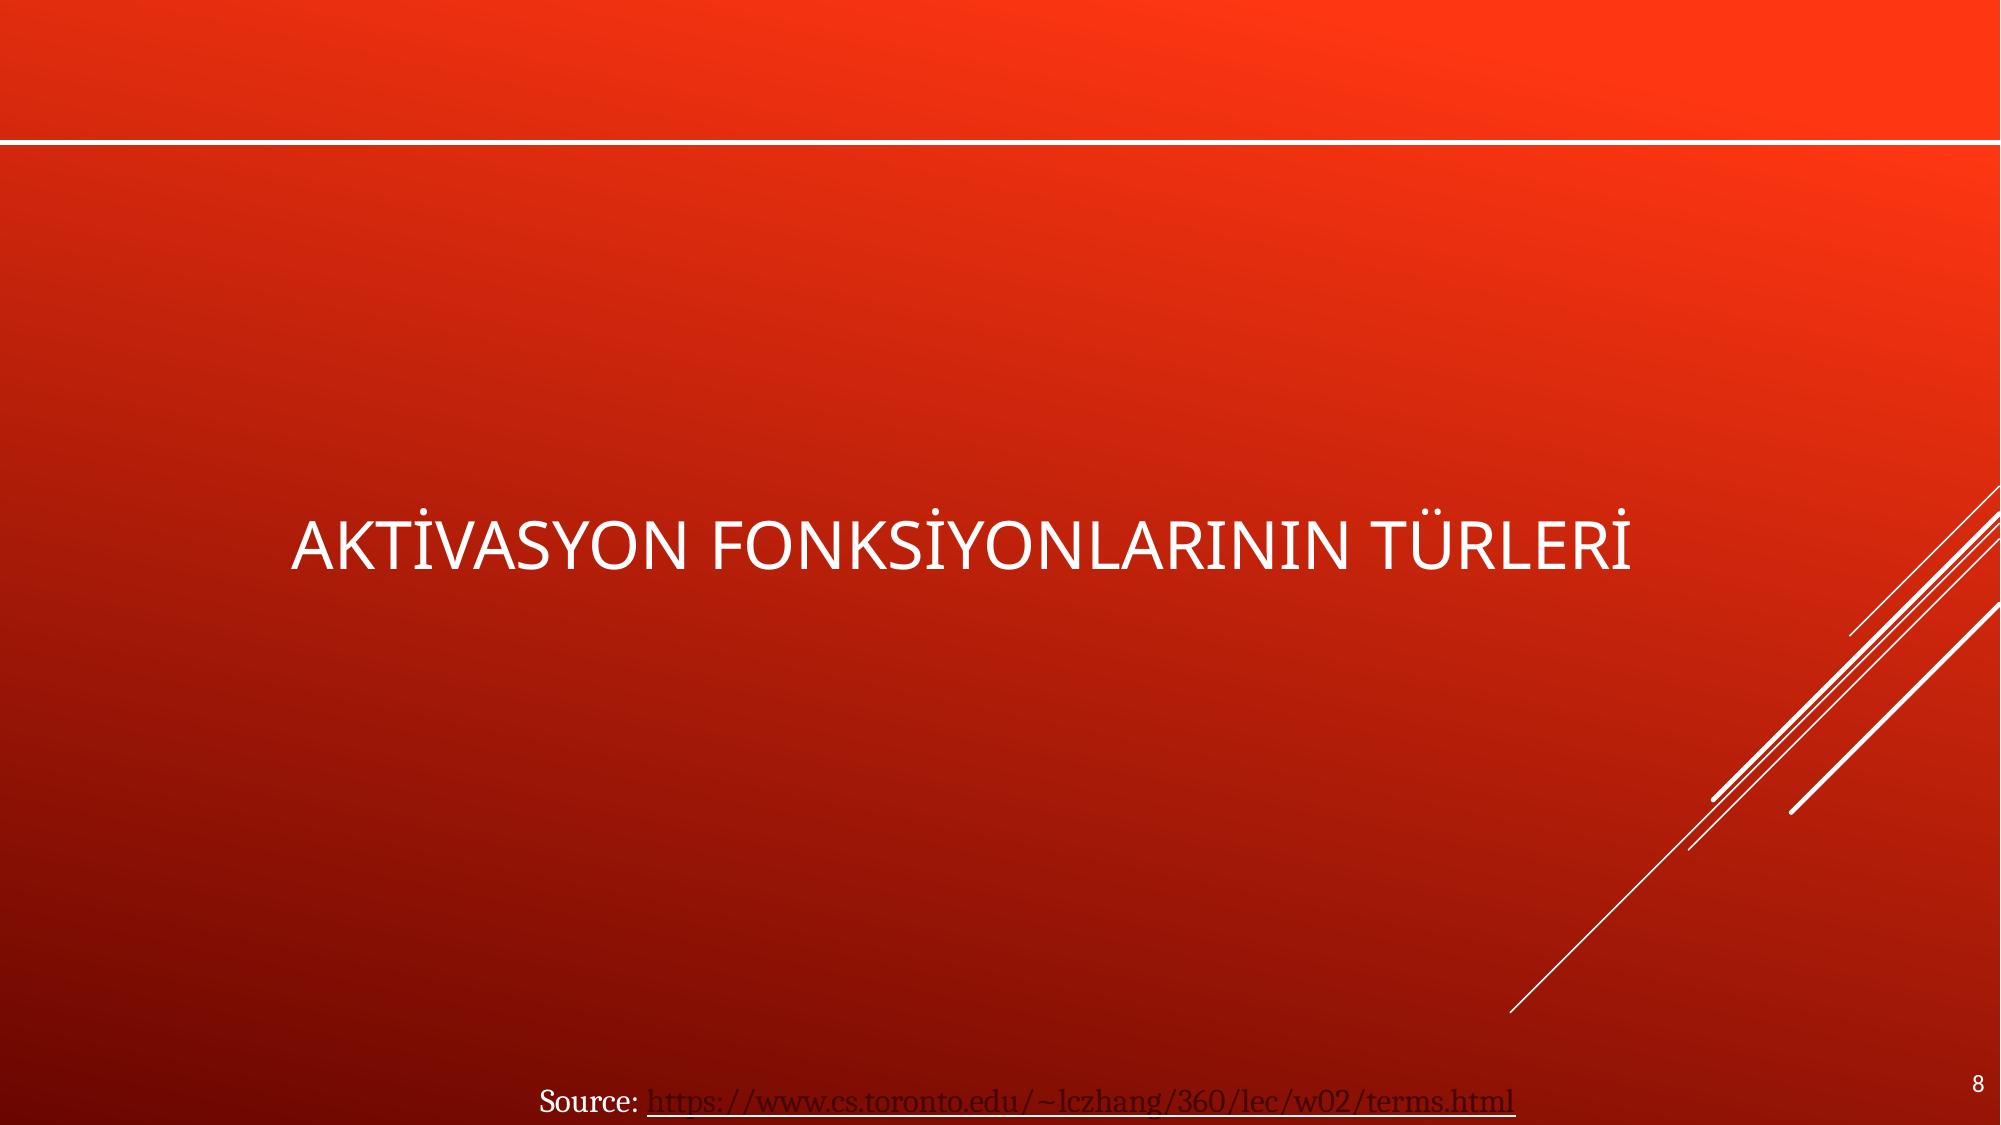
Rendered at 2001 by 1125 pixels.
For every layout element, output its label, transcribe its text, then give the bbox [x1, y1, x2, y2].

title Aktivasyon Fonksiyonlarının Türleri [62, 446, 1750, 637]
text_box Source: https://www.cs.toronto.edu/~lczhang/360/lec/w02/terms.html [537, 1077, 1582, 1120]
text_box 8 [1970, 1065, 1987, 1098]
